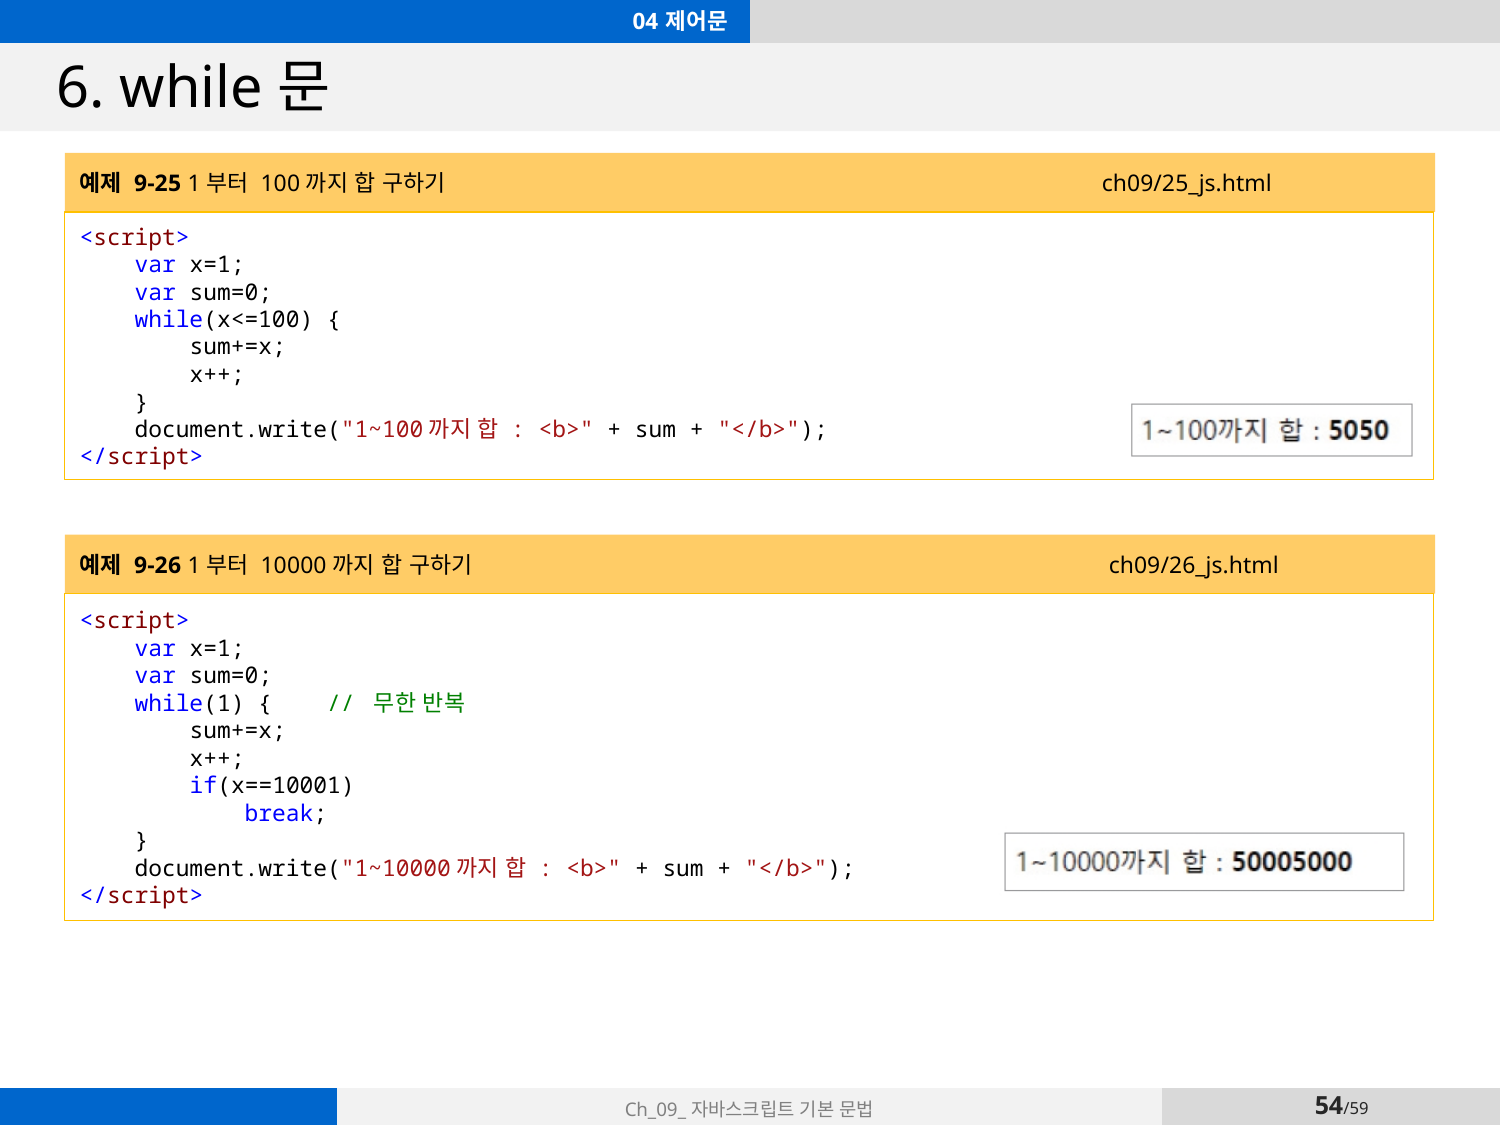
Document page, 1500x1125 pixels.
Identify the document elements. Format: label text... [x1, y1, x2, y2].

text_box 04 제어문 [0, 0, 743, 43]
picture [1127, 396, 1417, 461]
text_box 예제 9-25 1부터 100까지 합 구하기 ch09/25_js.html [63, 151, 1437, 214]
title 6. while문 [41, 42, 1459, 128]
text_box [64, 534, 1436, 921]
text_box <script> var x=1; var sum=0; while(x<=100) { sum+=x; x++; } document.write("1~100까지 합 : <b>" + sum + "</b>"); </script> [63, 210, 1436, 482]
